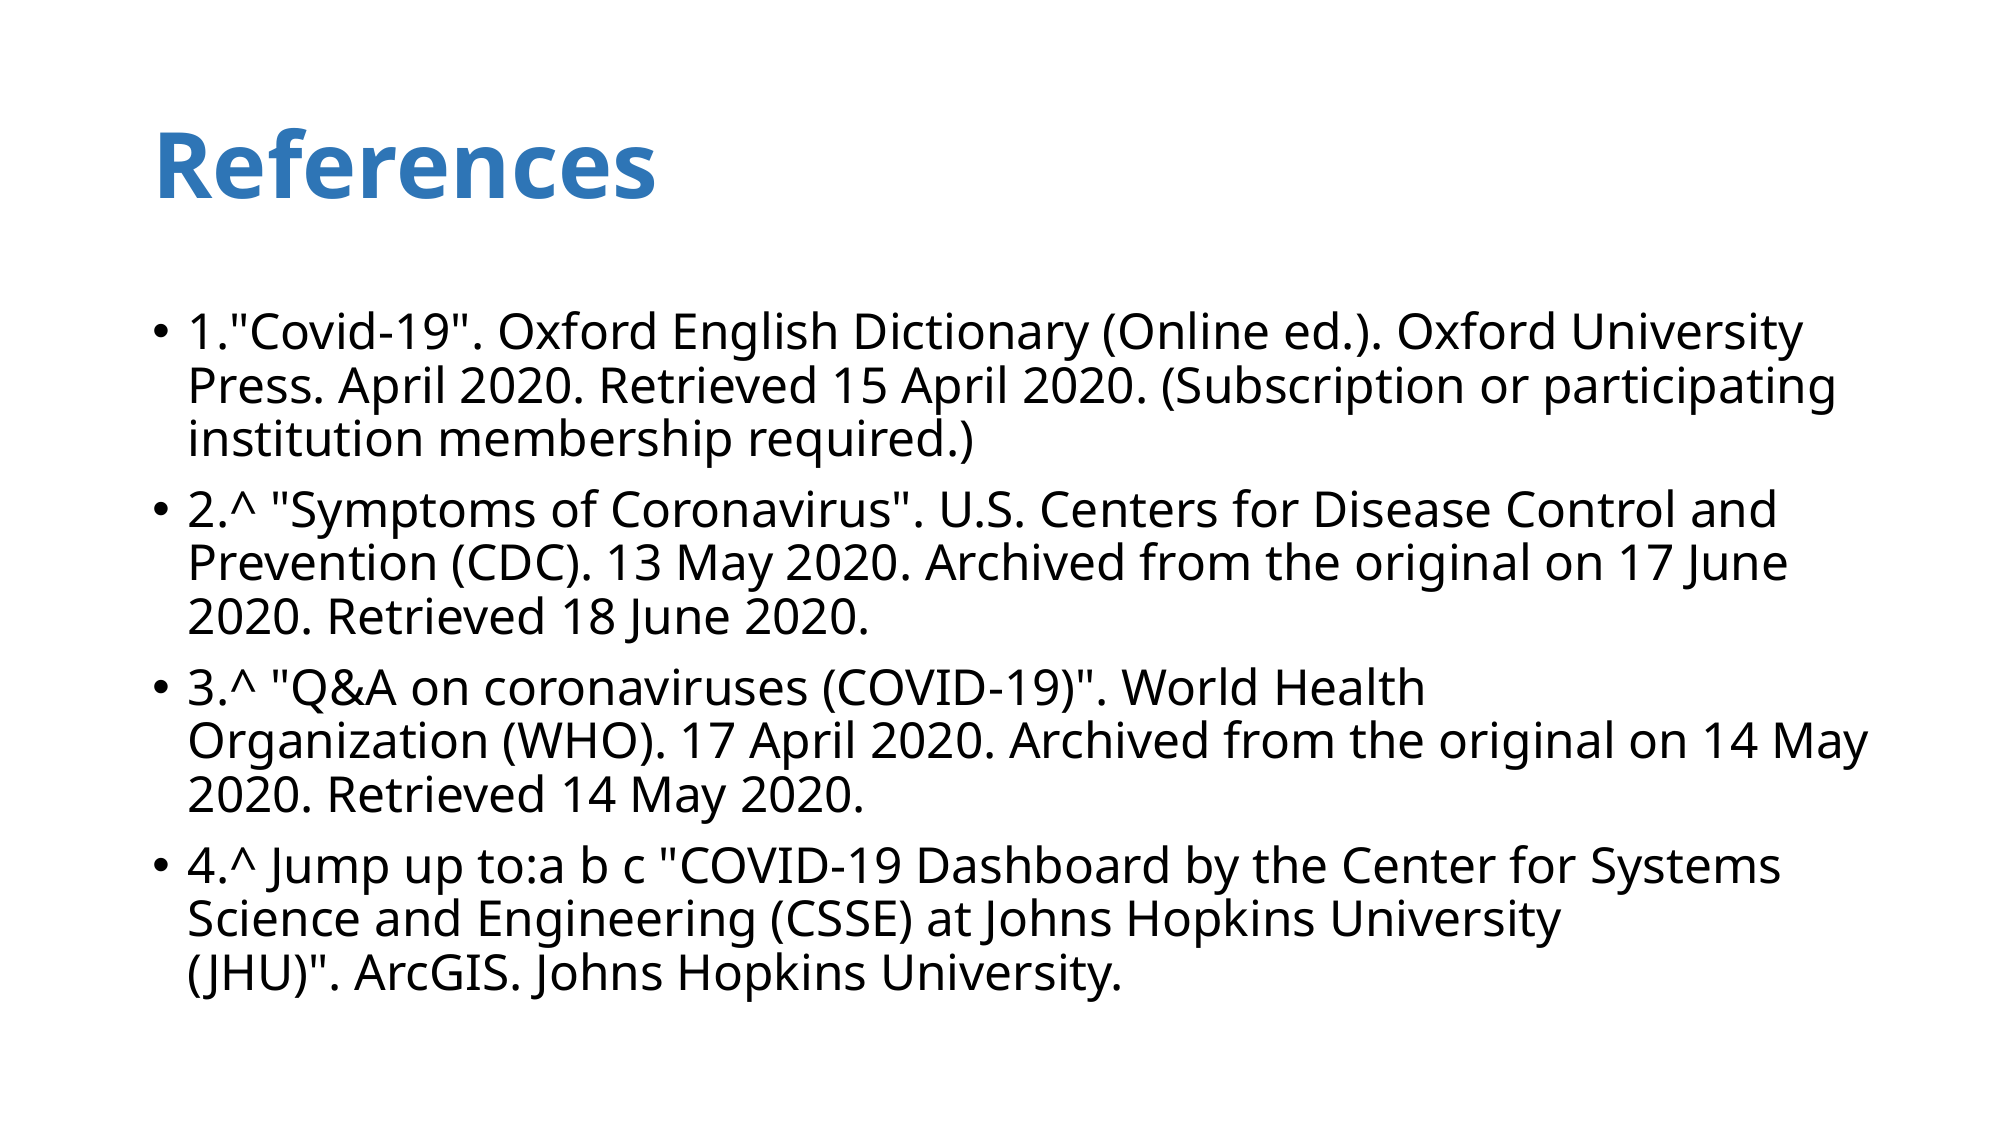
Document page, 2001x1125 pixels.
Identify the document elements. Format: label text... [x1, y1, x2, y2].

title References [137, 59, 1863, 278]
list 1."Covid-19". Oxford English Dictionary (Online ed.). Oxford University Press. April 2020. Retrieved 15 April 2020. (Subscription or participating institution membership required.) 2.^ "Symptoms of Coronavirus". U.S. Centers for Disease Control and Prevention (CDC). 13 May 2020. Archived from the original on 17 June 2020. Retrieved 18 June 2020. 3.^ "Q&A on coronaviruses (COVID-19)". World Health Organization (WHO). 17 April 2020. Archived from the original on 14 May 2020. Retrieved 14 May 2020. 4.^ Jump up to:a b c "COVID-19 Dashboard by the Center for Systems Science and Engineering (CSSE) at Johns Hopkins University (JHU)". ArcGIS. Johns Hopkins University. [137, 299, 1893, 1014]
